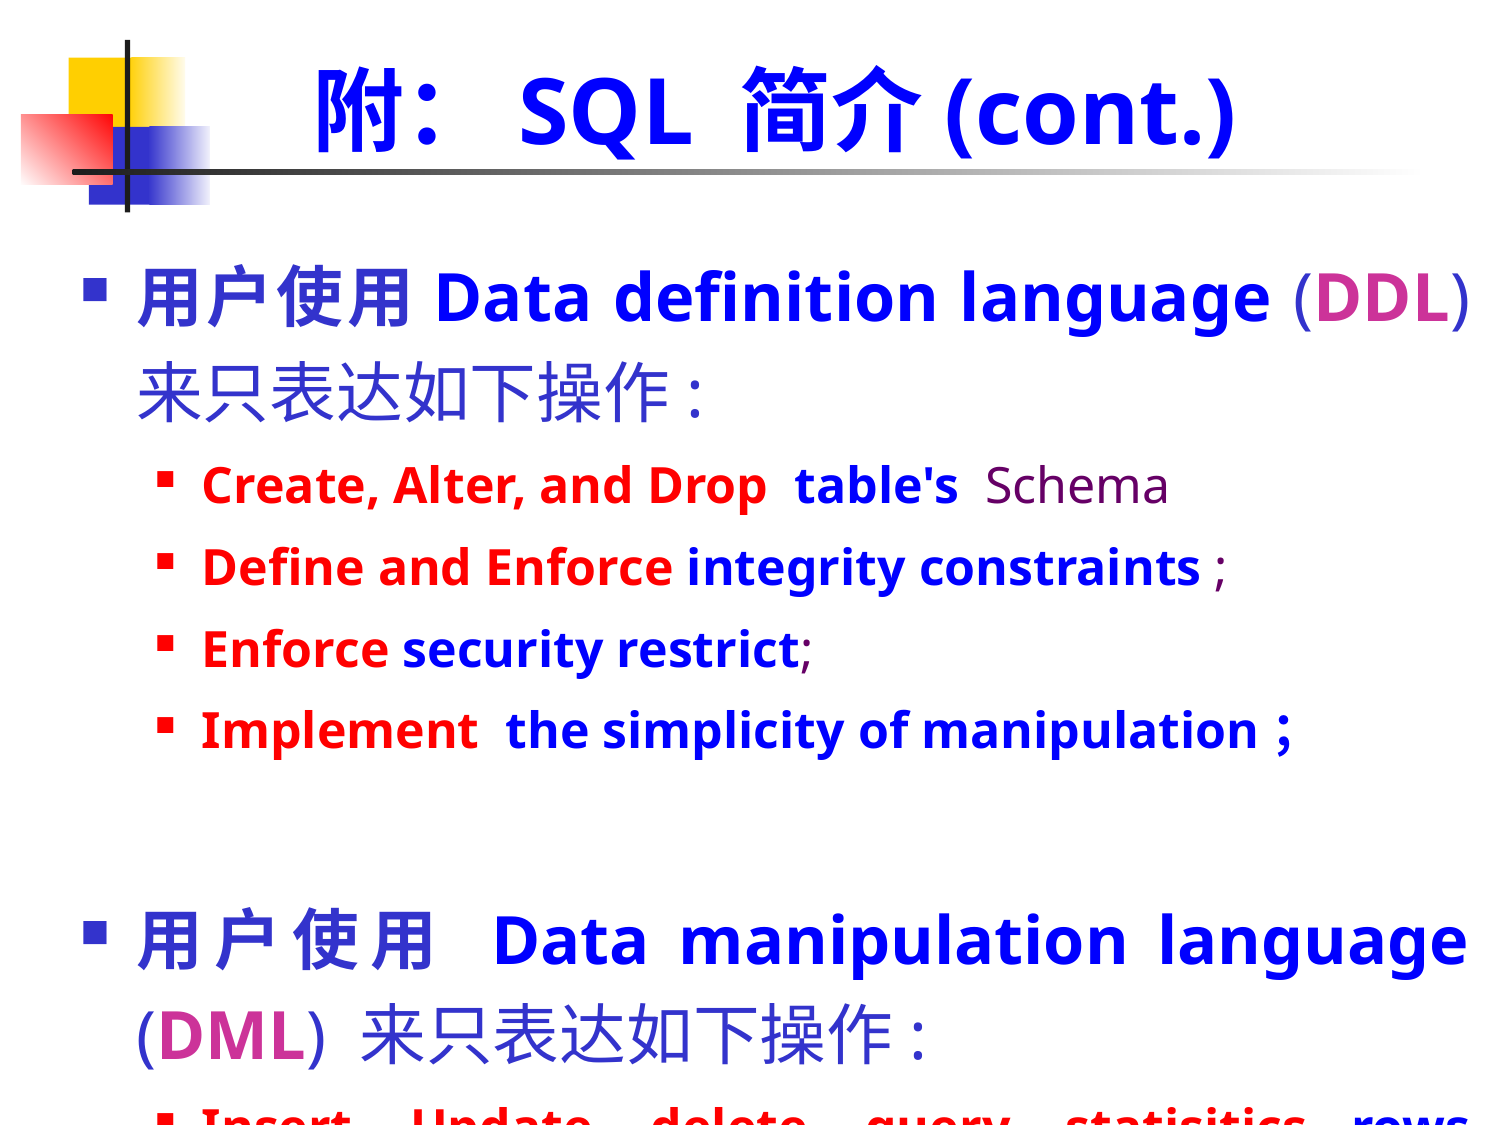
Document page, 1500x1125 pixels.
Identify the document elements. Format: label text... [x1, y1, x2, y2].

title 附：SQL 简介(cont.) [137, 14, 1413, 203]
list 用户使用Data definition language (DDL) 来只表达如下操作: Create, Alter, and Drop table's Schema Define and Enforce integrity constraints ; Enforce security restrict; Implement the simplicity of manipulation； 用户使用 Data manipulation language (DML) 来只表达如下操作: Insert, Update, delete, query, statisitics rows (records) in table(s); [64, 231, 1486, 1083]
